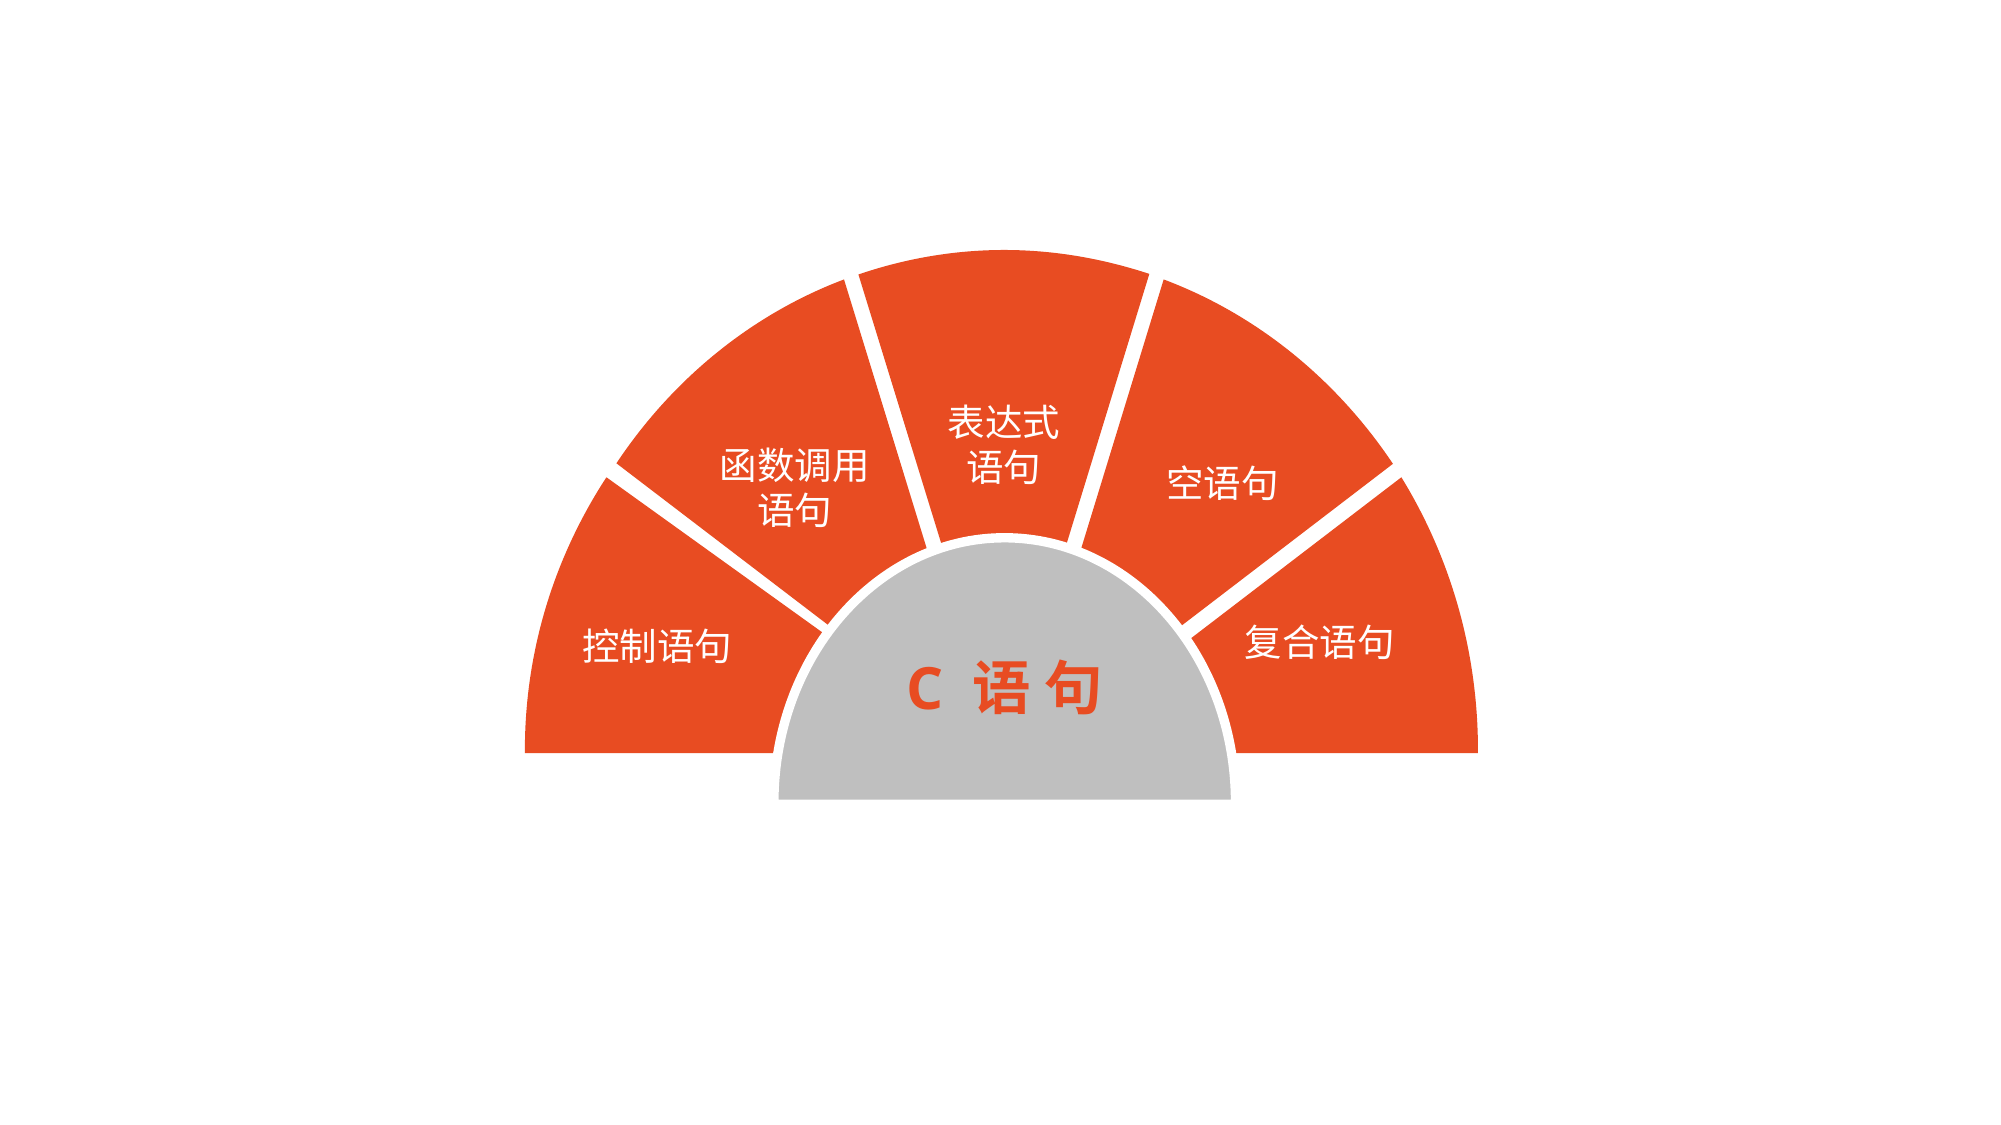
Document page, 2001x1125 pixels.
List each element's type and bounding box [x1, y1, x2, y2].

text_box [524, 249, 1478, 805]
